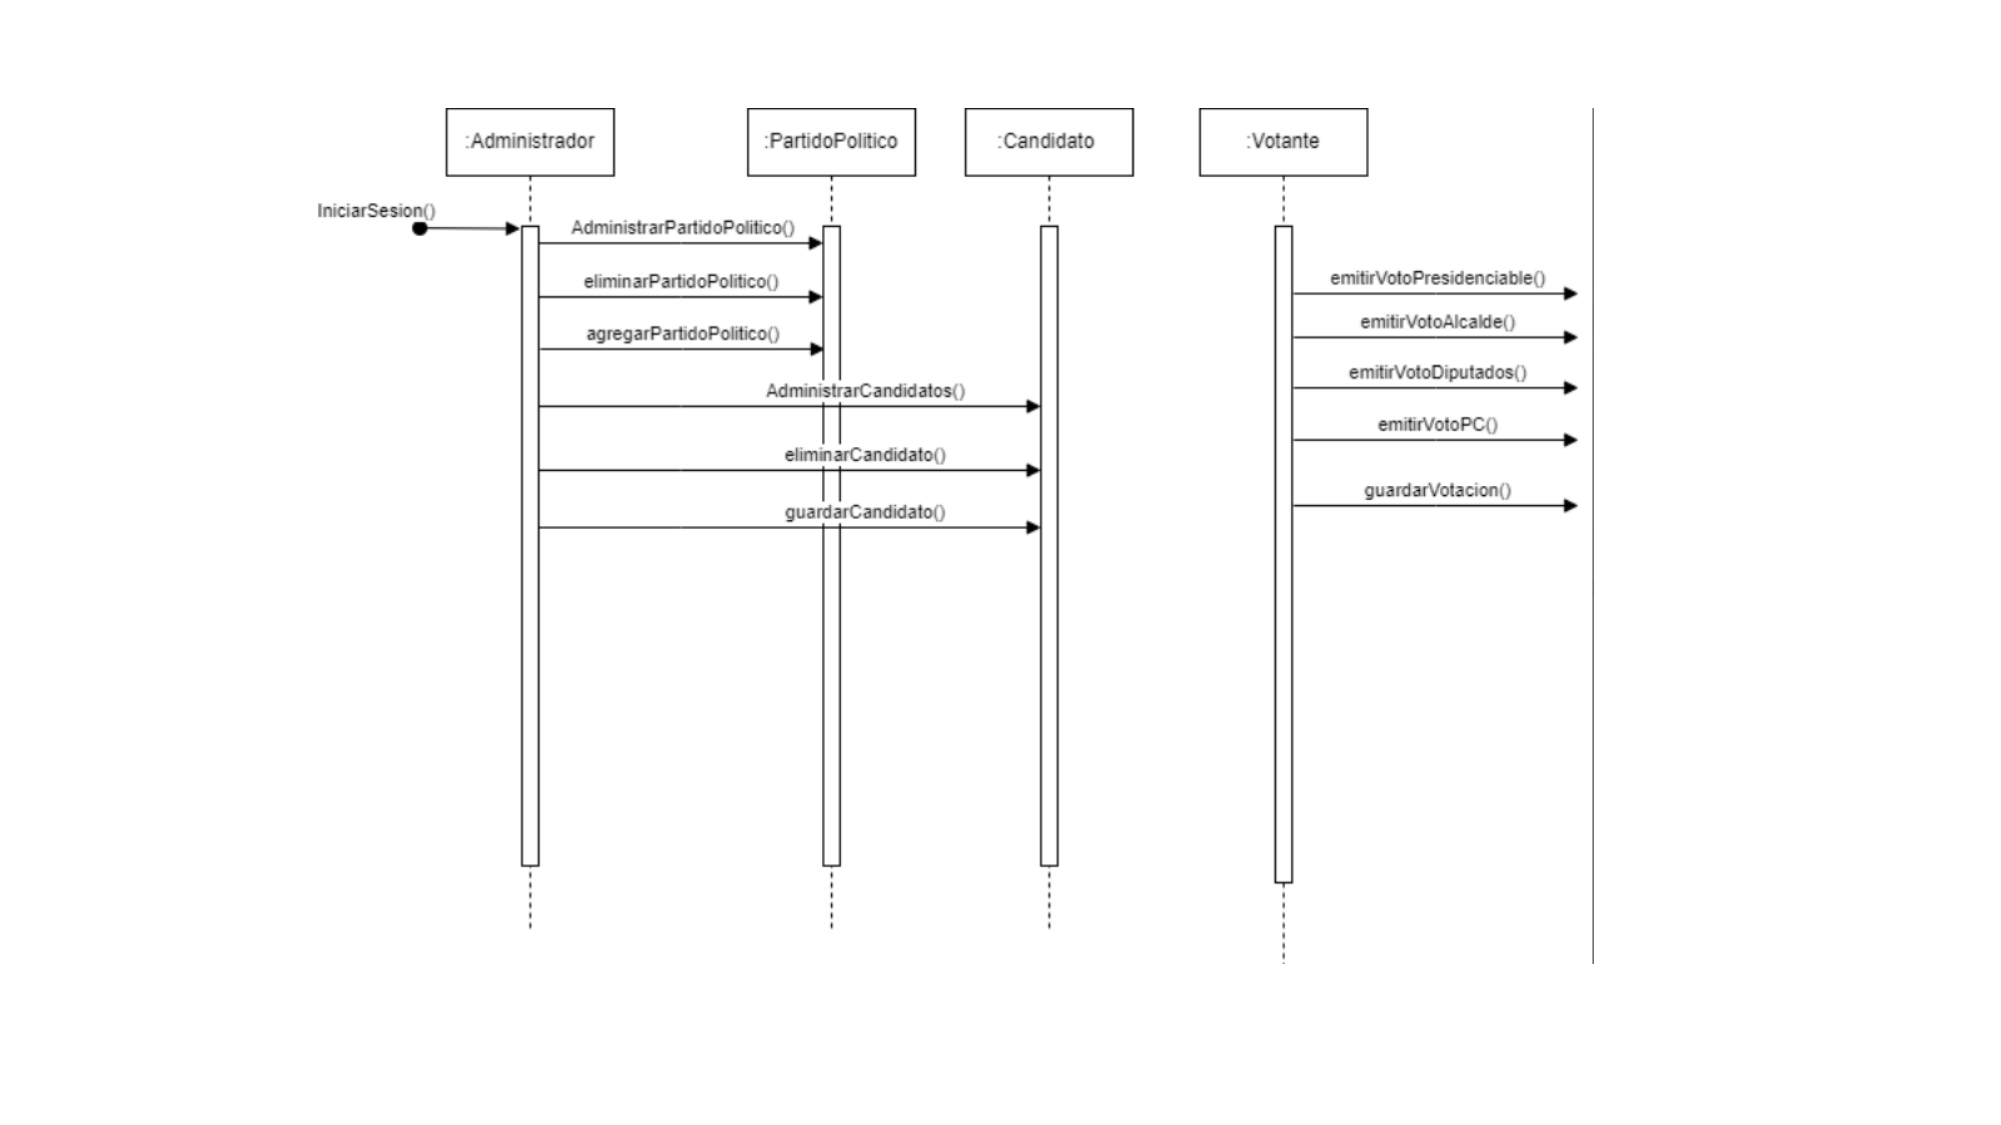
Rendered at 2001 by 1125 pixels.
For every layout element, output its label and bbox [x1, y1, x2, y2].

picture [317, 108, 1594, 964]
